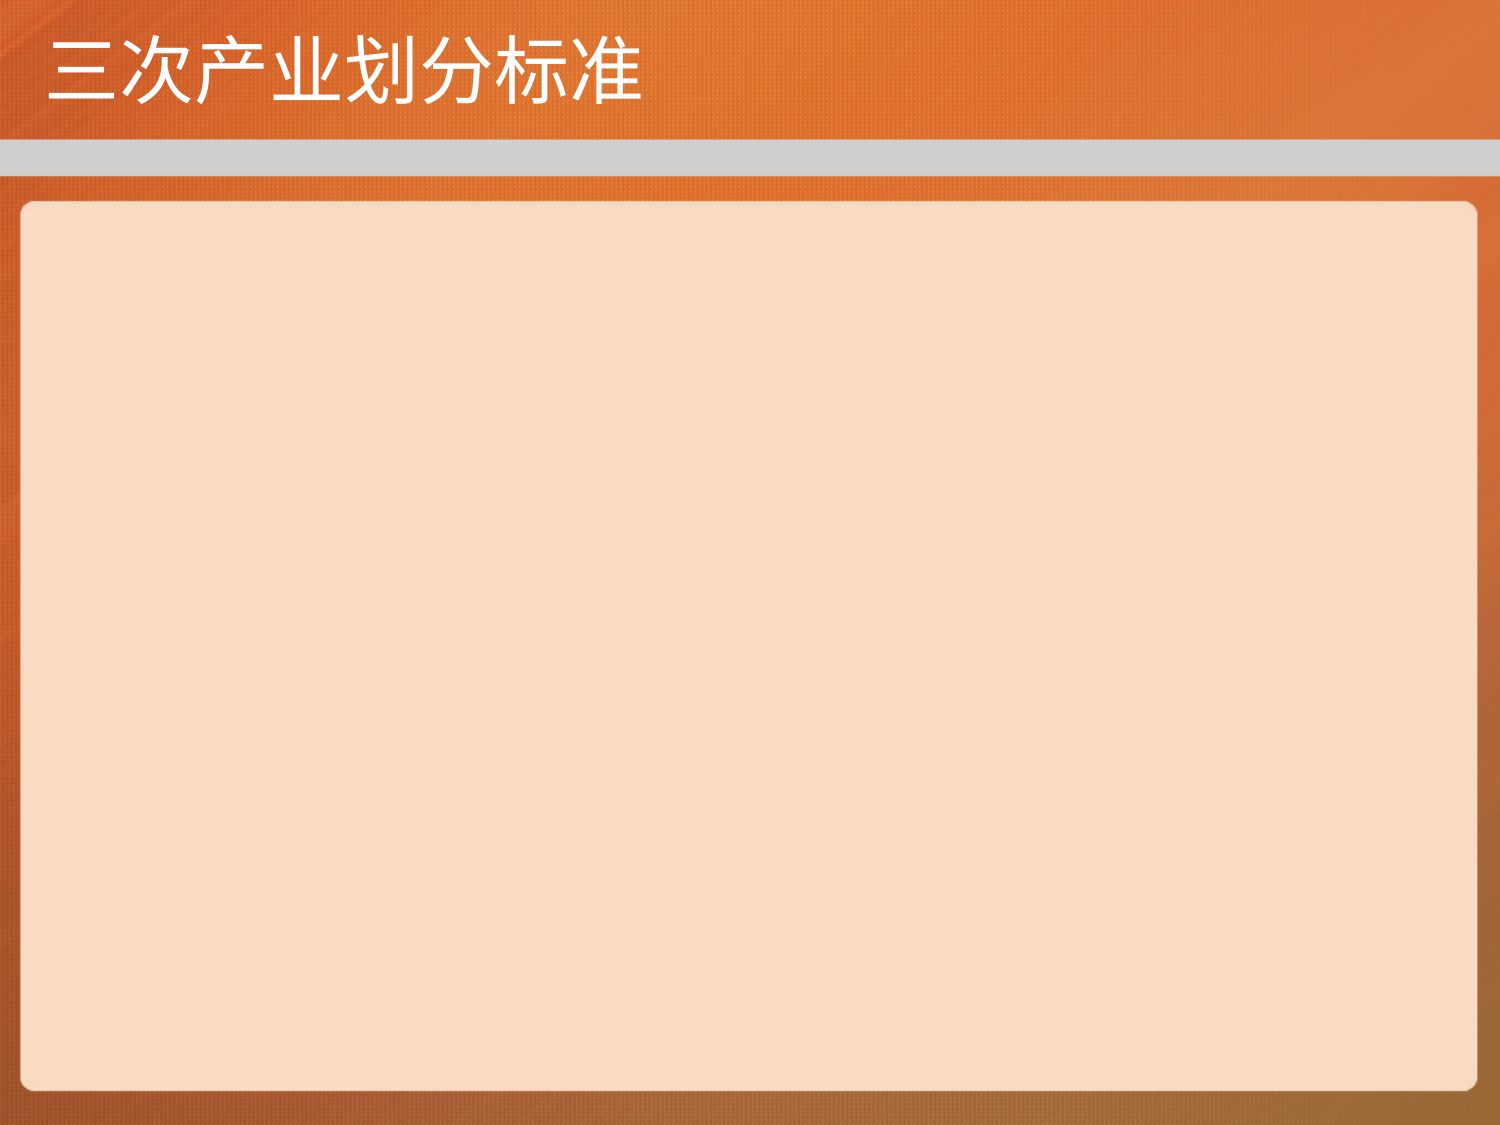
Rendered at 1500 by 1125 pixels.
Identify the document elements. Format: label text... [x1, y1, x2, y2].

picture [0, 0, 1500, 1125]
title 三次产业划分标准 [29, 0, 1341, 138]
